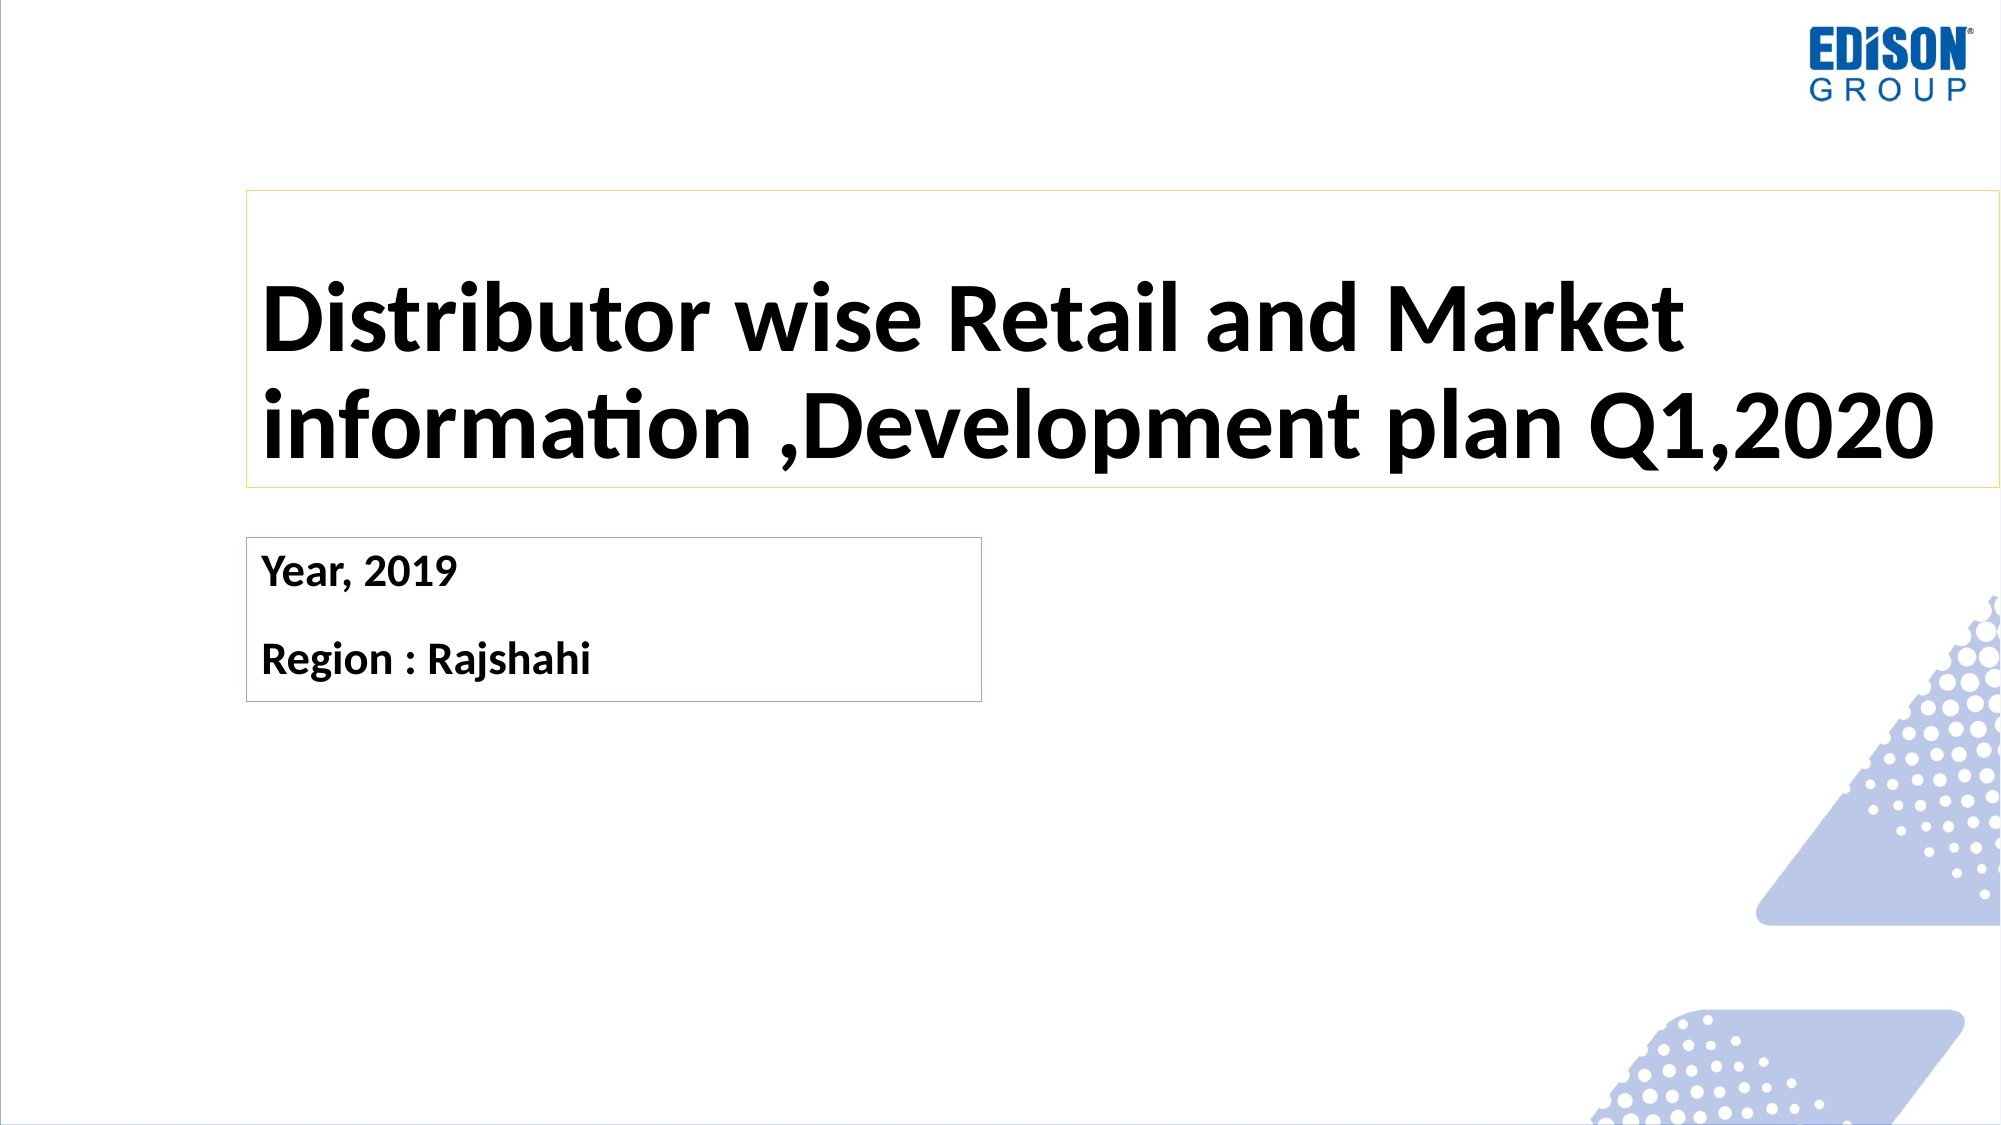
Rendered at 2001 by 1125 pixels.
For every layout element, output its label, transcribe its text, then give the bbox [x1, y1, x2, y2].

text_box Distributor wise Retail and Market information ,Development plan Q1,2020 [246, 190, 2000, 488]
picture [0, 0, 2001, 1125]
text_box Year, 2019 Region : Rajshahi [246, 537, 982, 702]
